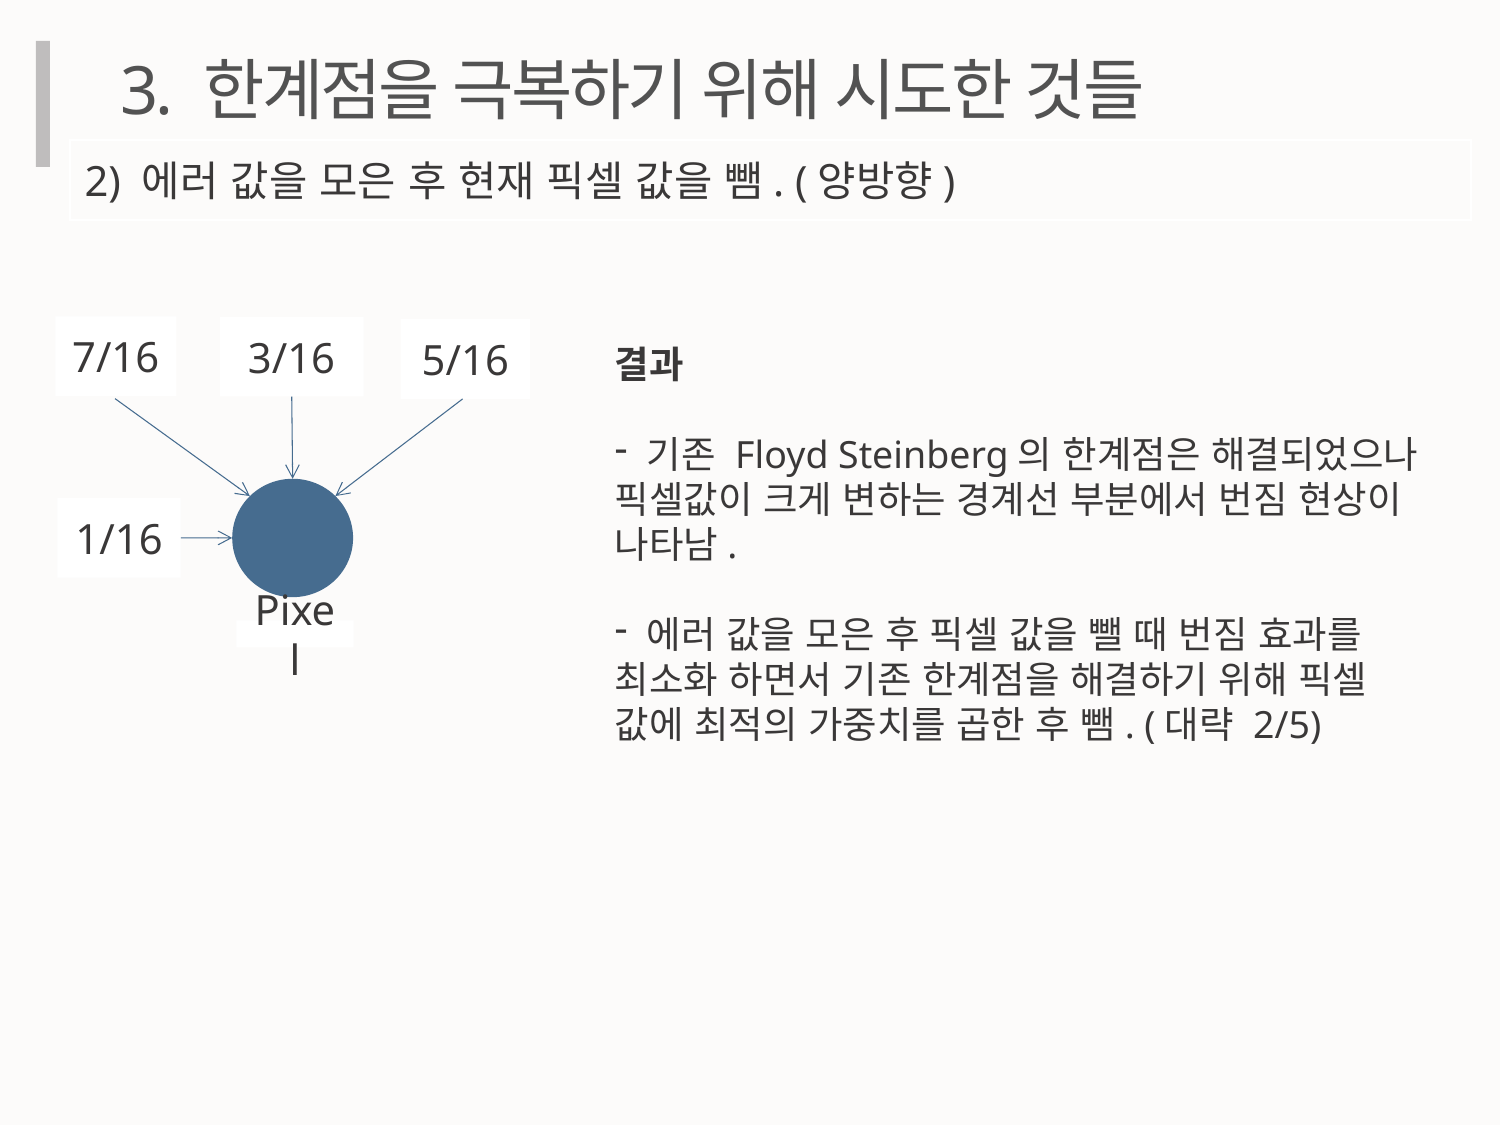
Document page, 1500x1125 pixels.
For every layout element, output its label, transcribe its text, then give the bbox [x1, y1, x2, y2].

text_box 결과 기존 Floyd Steinberg의 한계점은 해결되었으나 픽셀값이 크게 변하는 경계선 부분에서 번짐 현상이 나타남. 에러 값을 모은 후 픽셀 값을 뺄 때 번짐 효과를 최소화 하면서 기존 한계점을 해결하기 위해 픽셀 값에 최적의 가중치를 곱한 후 뺌. (대략 2/5) [599, 285, 1462, 802]
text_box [335, 398, 463, 497]
text_box 7/16 [54, 315, 177, 397]
text_box [35, 40, 51, 168]
text_box Pixel [235, 619, 355, 649]
text_box 3/16 [219, 316, 365, 398]
text_box [231, 477, 355, 599]
text_box 5/16 [400, 318, 531, 400]
text_box 2) 에러 값을 모은 후 현재 픽셀 값을 뺌. (양방향) [69, 139, 1472, 221]
text_box 1/16 [56, 497, 182, 579]
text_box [115, 398, 250, 497]
text_box 3. 한계점을 극복하기 위해 시도한 것들 [105, 40, 1160, 136]
